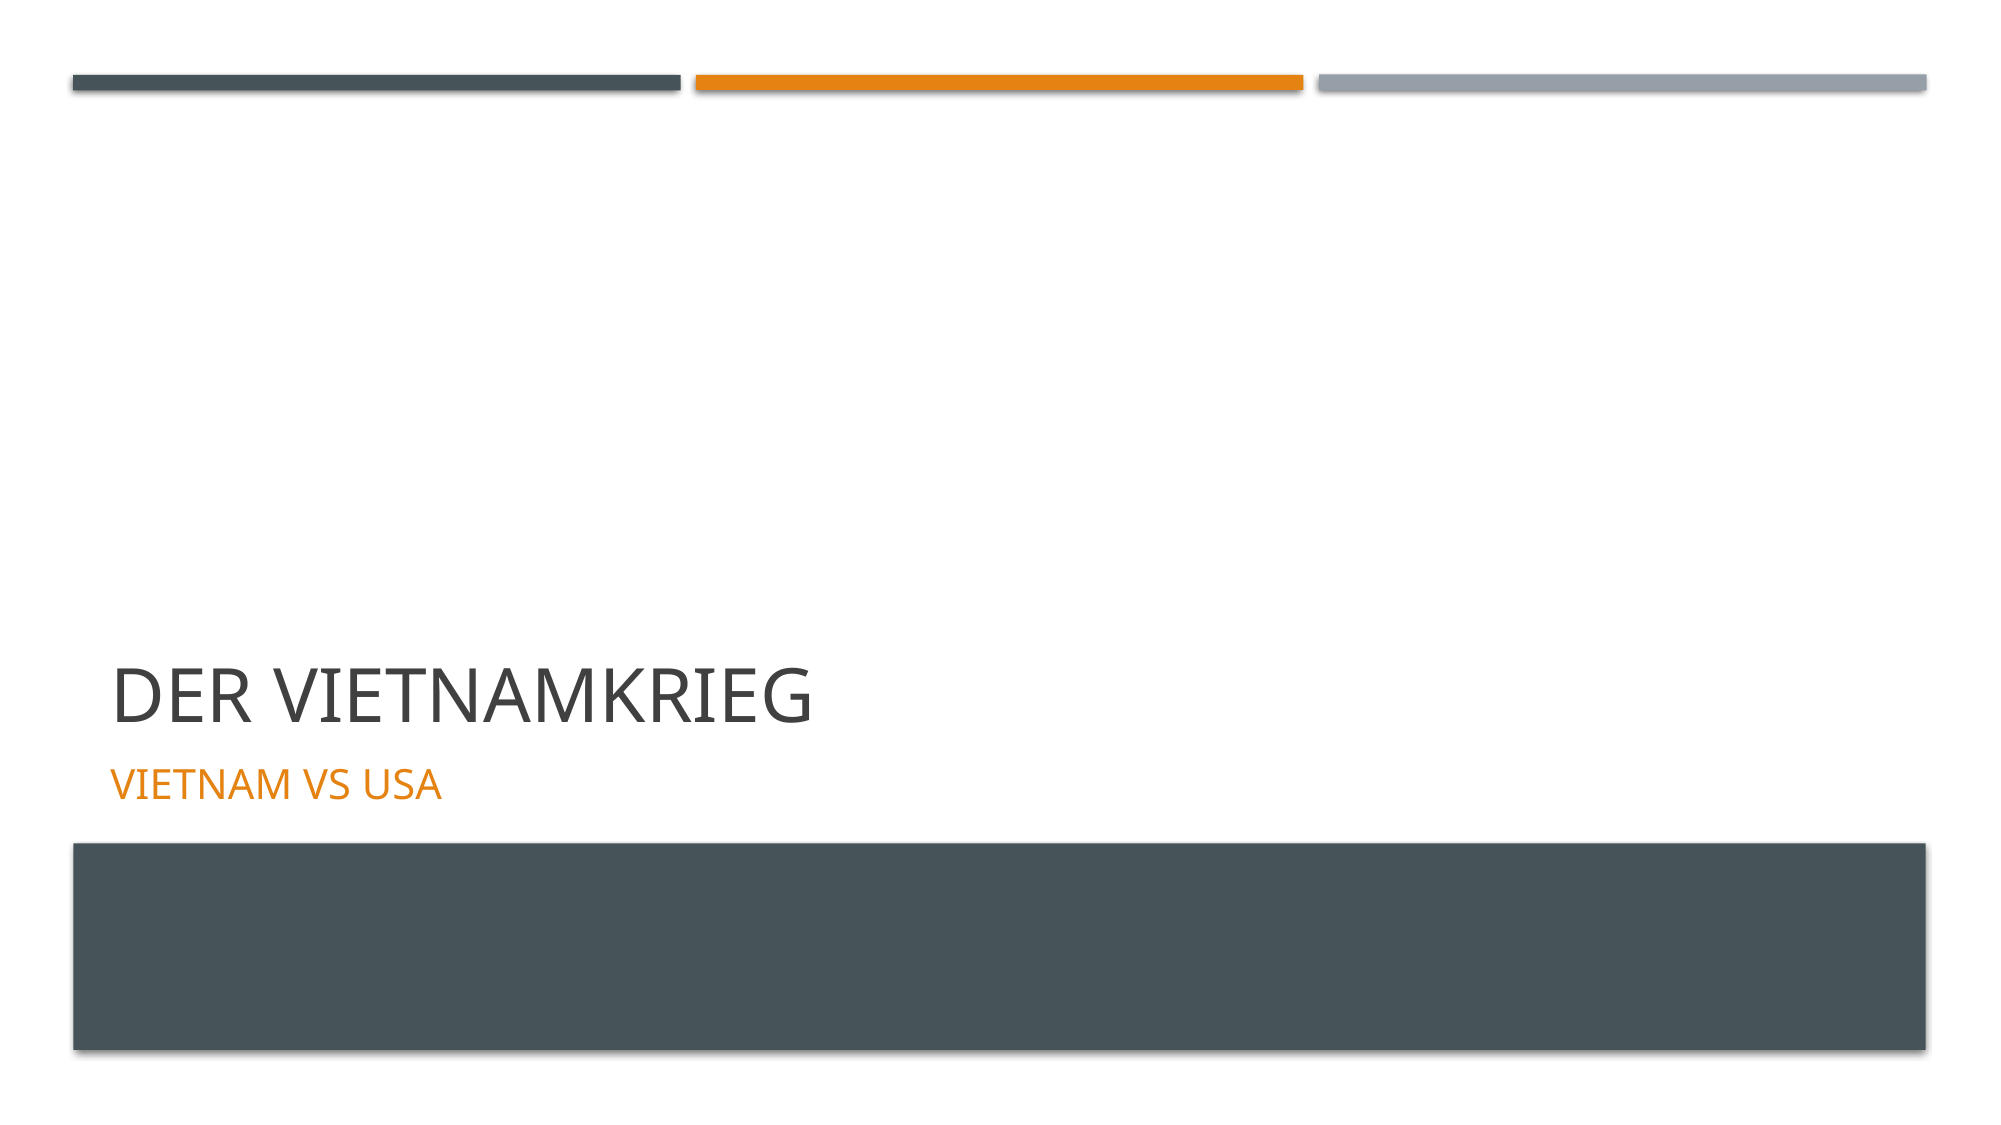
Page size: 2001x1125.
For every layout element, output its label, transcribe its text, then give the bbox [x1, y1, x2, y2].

title Der Vietnamkrieg [95, 392, 1905, 744]
list Vietnam VS USA [95, 744, 1905, 844]
